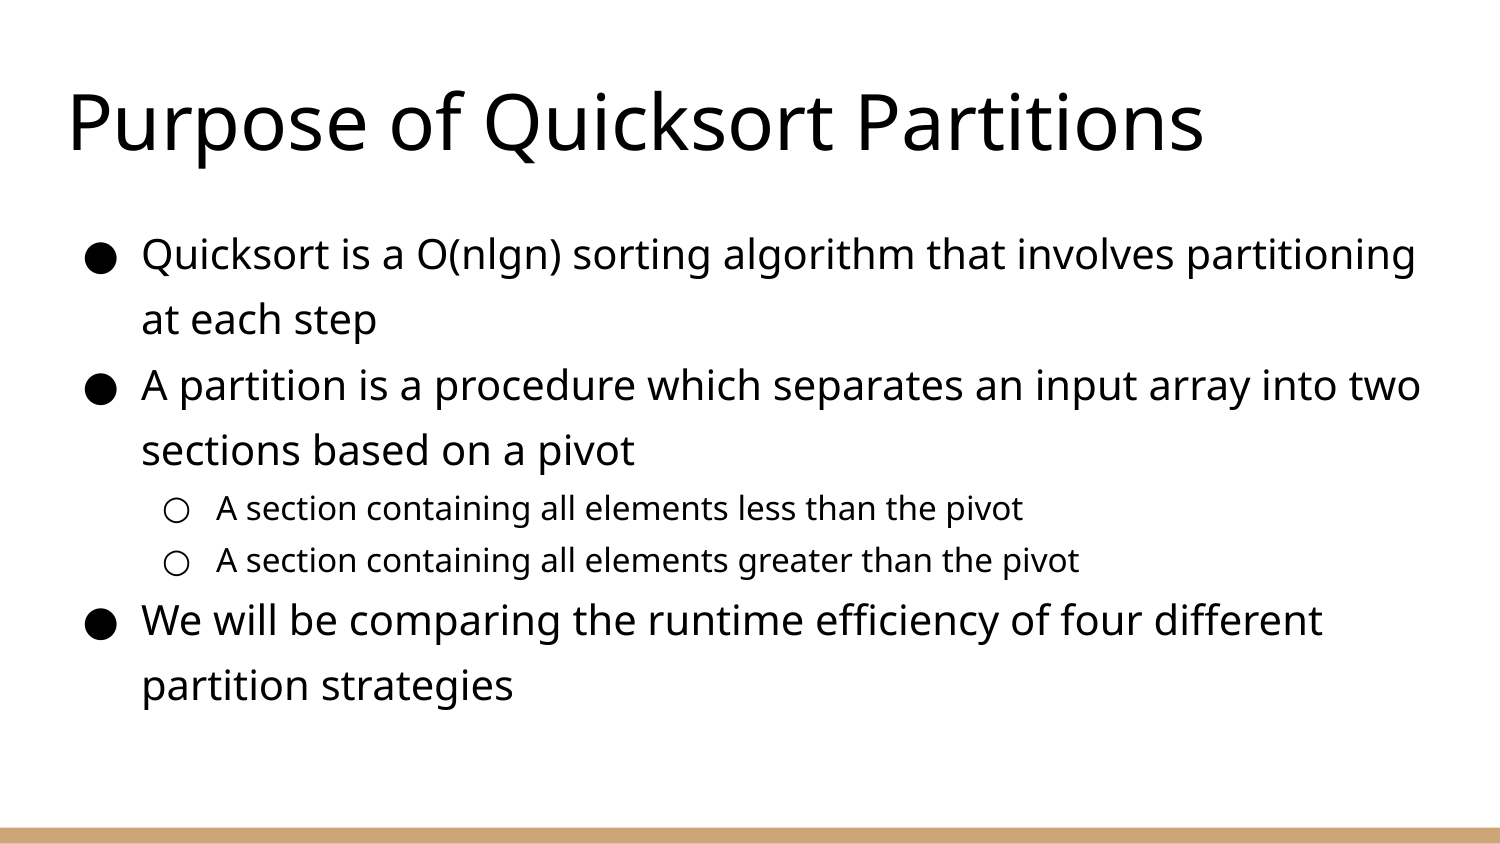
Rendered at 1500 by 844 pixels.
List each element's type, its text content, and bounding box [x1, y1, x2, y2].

list Quicksort is a O(nlgn) sorting algorithm that involves partitioning at each step A partition is a procedure which separates an input array into two sections based on a pivot A section containing all elements less than the pivot A section containing all elements greater than the pivot We will be comparing the runtime efficiency of four different partition strategies [51, 200, 1449, 752]
title Purpose of Quicksort Partitions [51, 51, 1449, 189]
